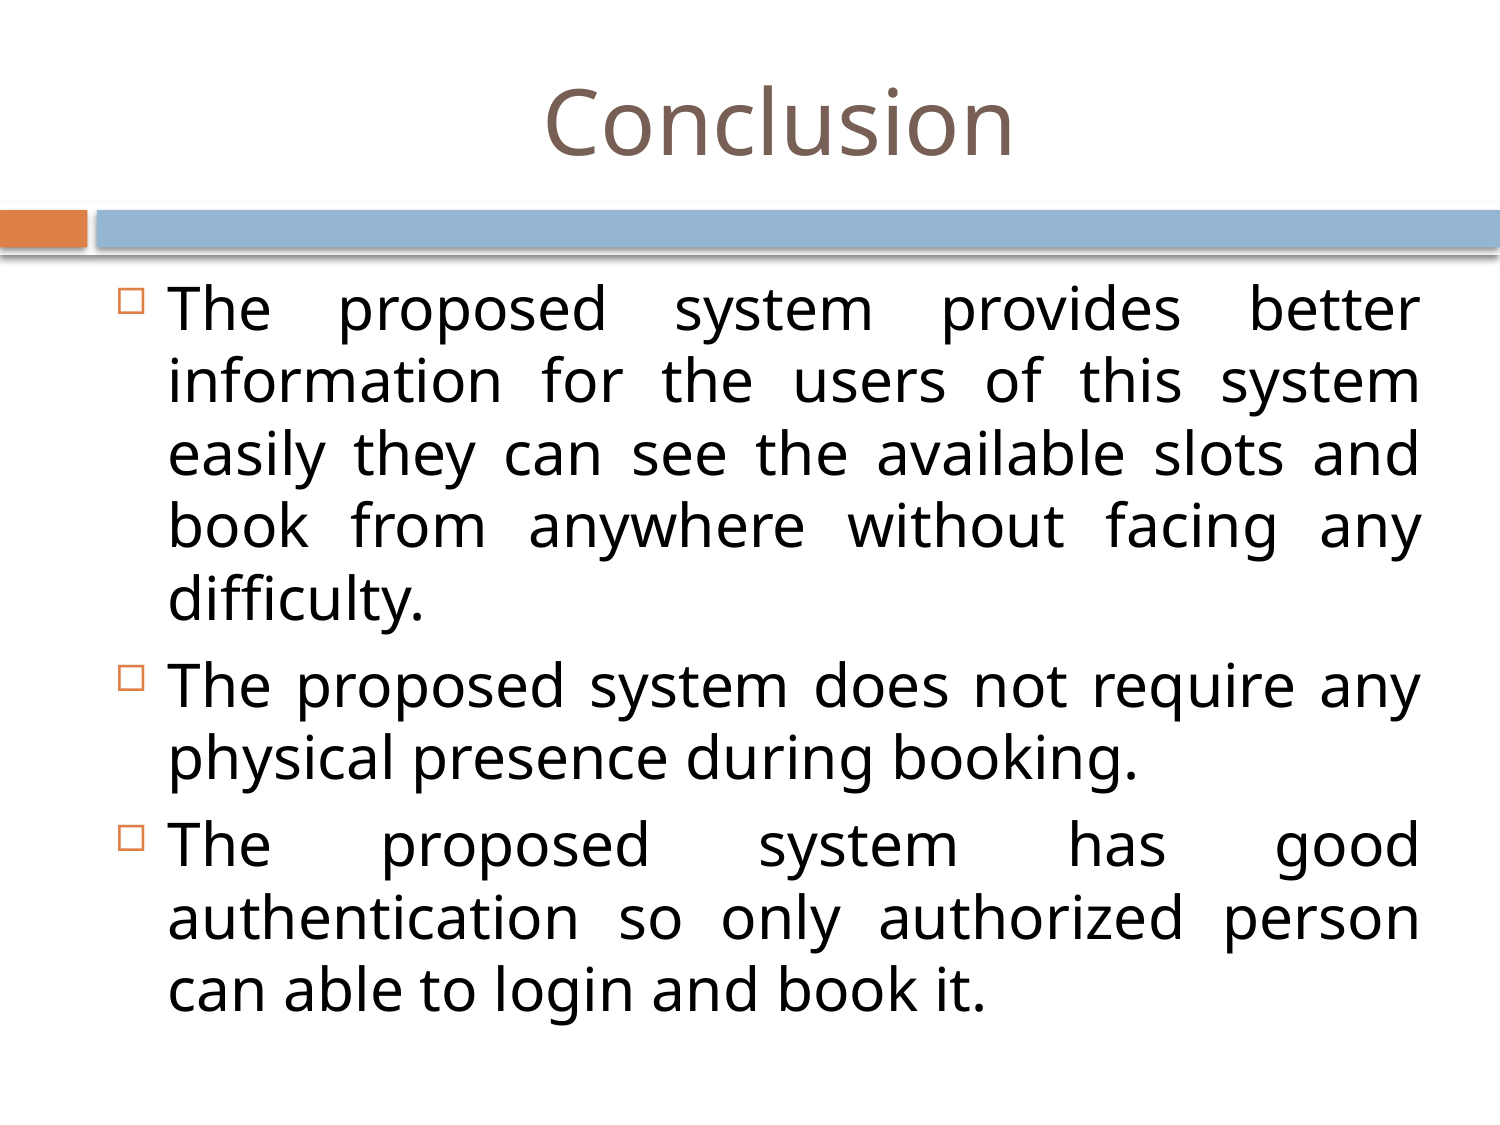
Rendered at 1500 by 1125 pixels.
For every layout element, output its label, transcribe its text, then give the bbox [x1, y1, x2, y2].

title Conclusion [100, 37, 1438, 200]
list The proposed system provides better information for the users of this system easily they can see the available slots and book from anywhere without facing any difficulty. The proposed system does not require any physical presence during booking. The proposed system has good authentication so only authorized person can able to login and book it. [100, 262, 1438, 1000]
